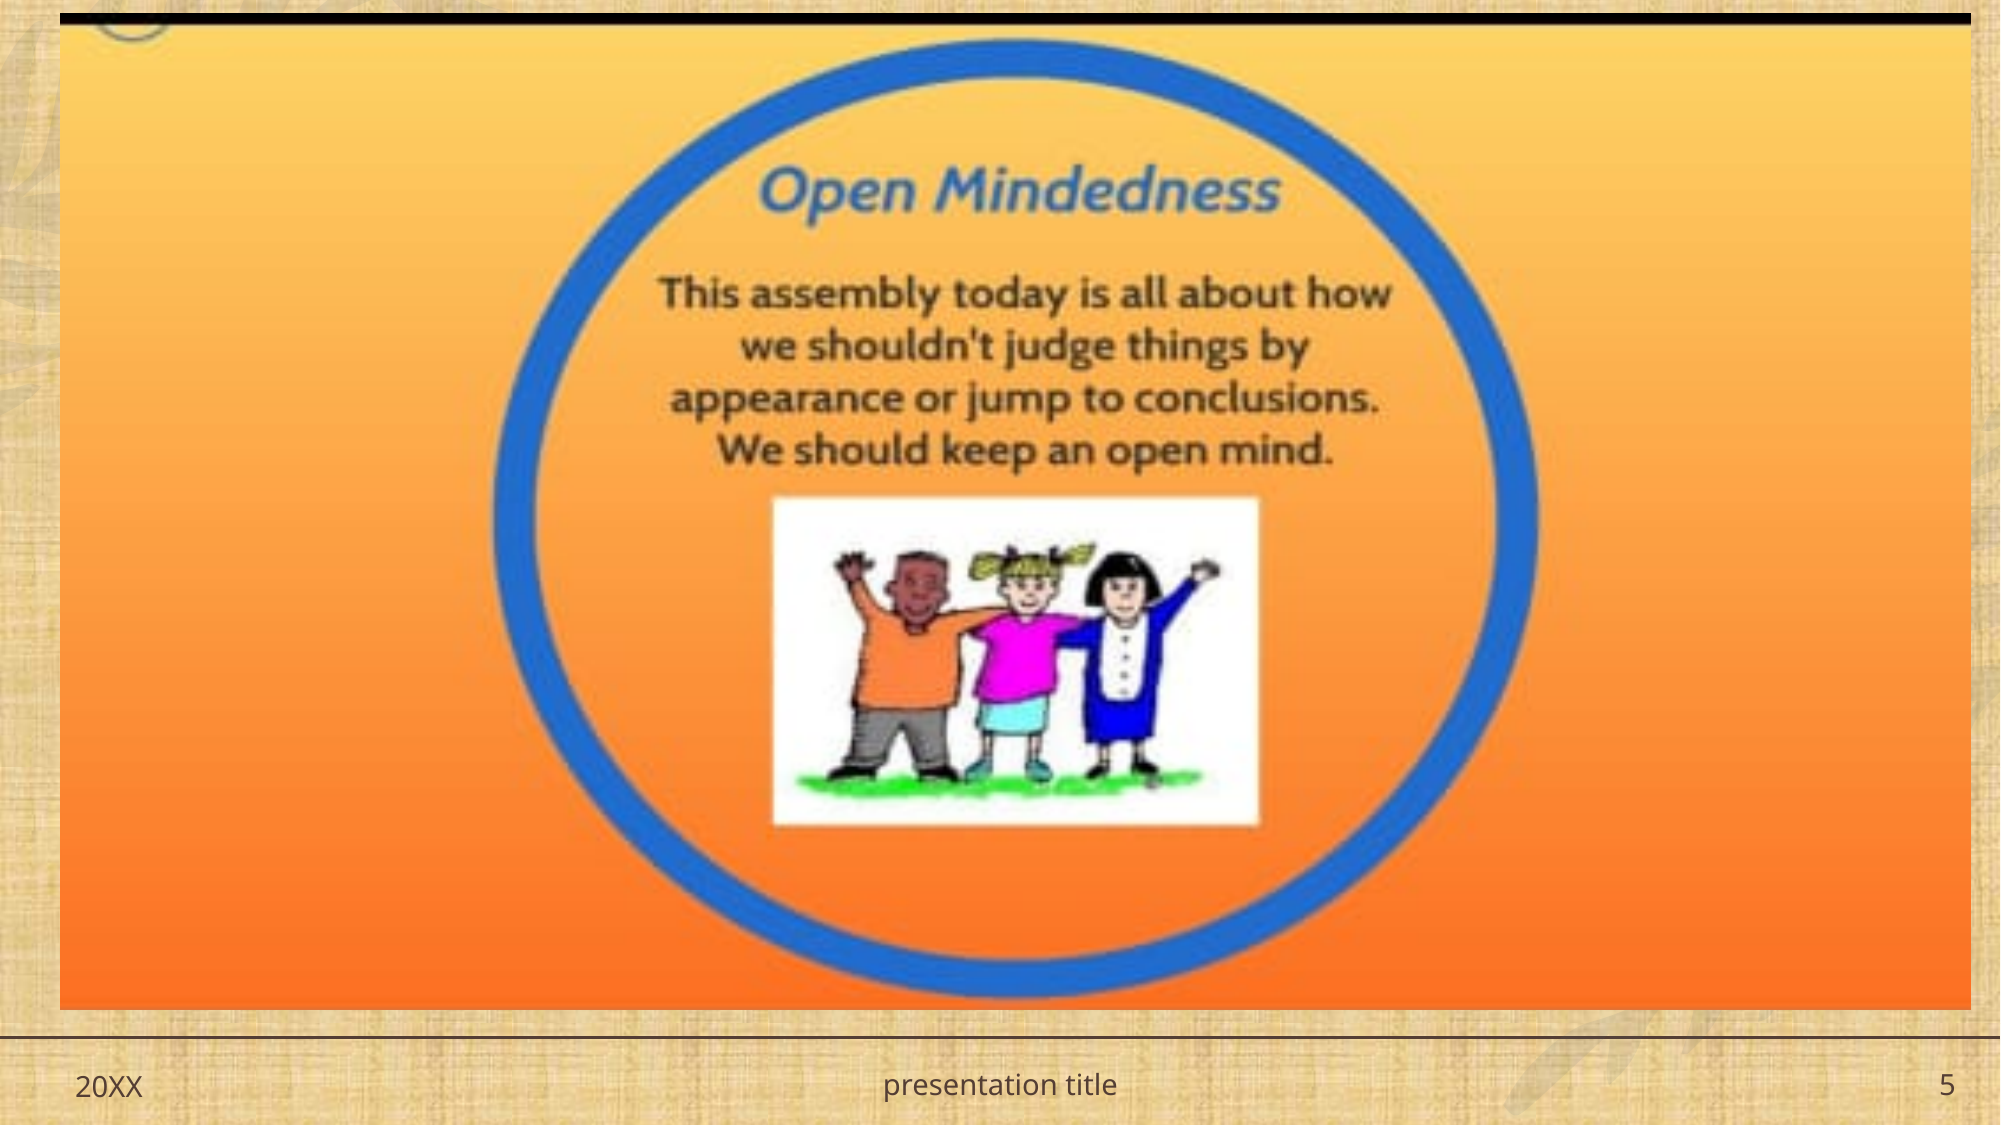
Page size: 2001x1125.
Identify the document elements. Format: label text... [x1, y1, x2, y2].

slide_number 5 [1808, 1060, 1971, 1112]
slide_number 20XX [60, 1060, 222, 1112]
footer presentation title [718, 1060, 1283, 1112]
picture [0, 0, 2001, 1125]
